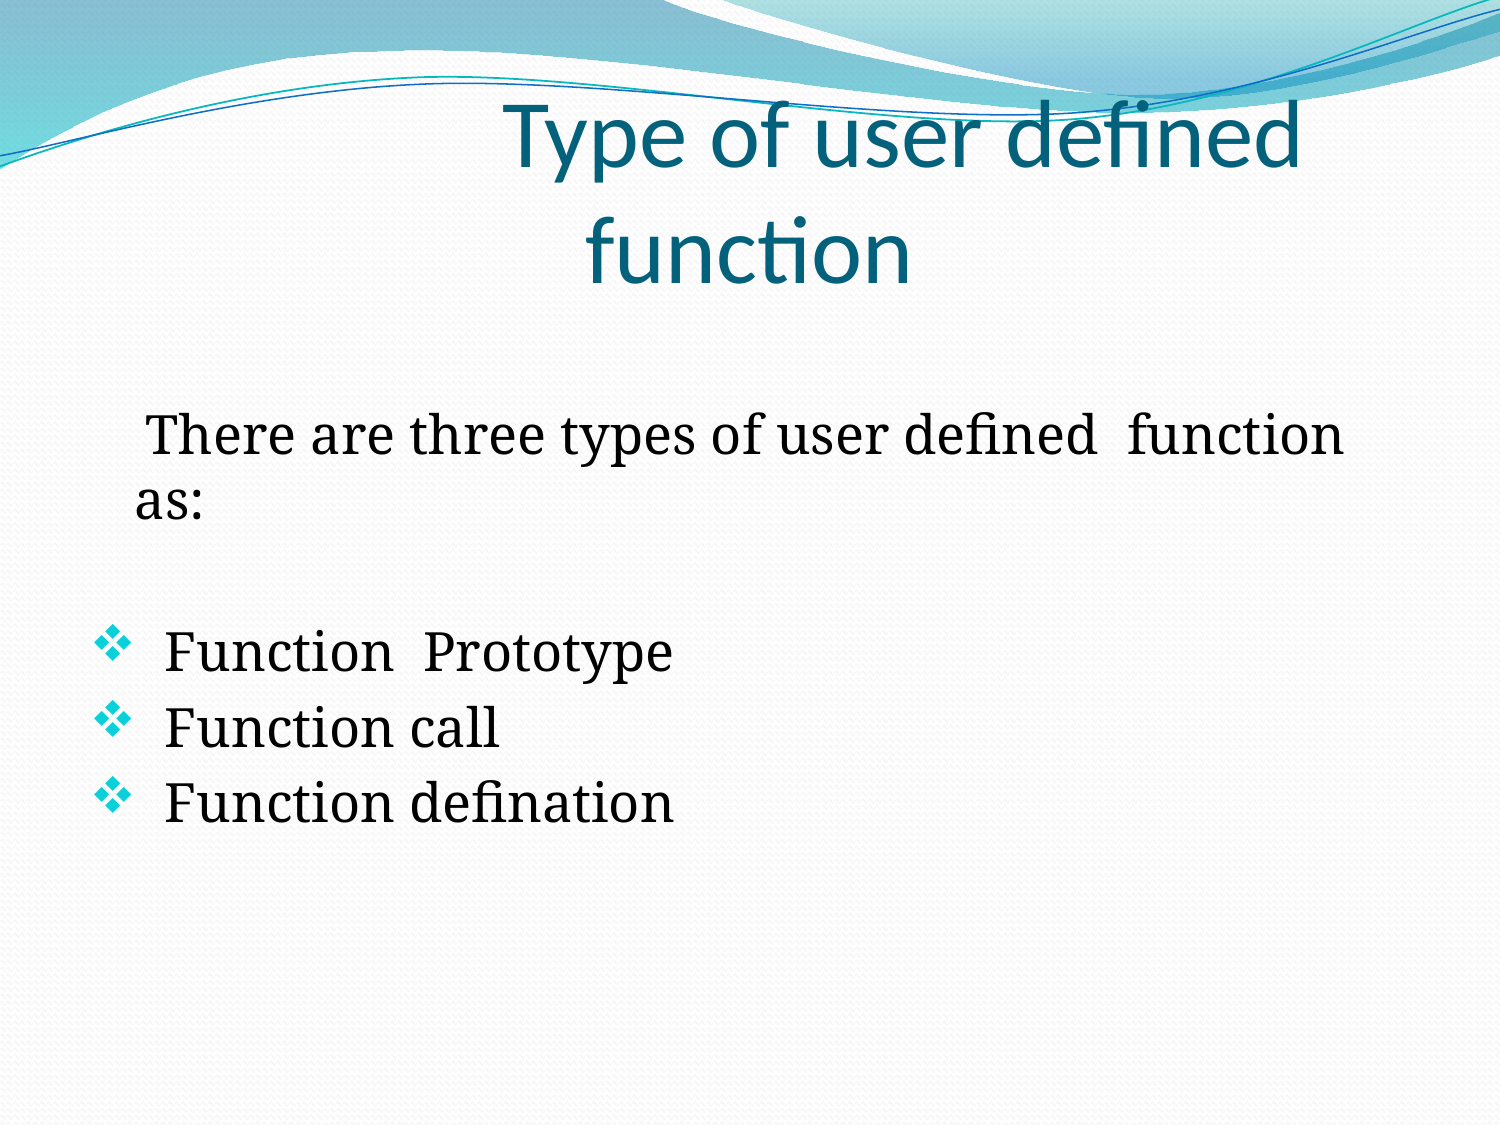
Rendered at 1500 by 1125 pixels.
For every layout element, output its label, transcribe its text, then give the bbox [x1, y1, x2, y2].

list There are three types of user defined function as: Function Prototype Function call Function defination [75, 317, 1425, 1038]
title Type of user defined function [75, 62, 1425, 303]
